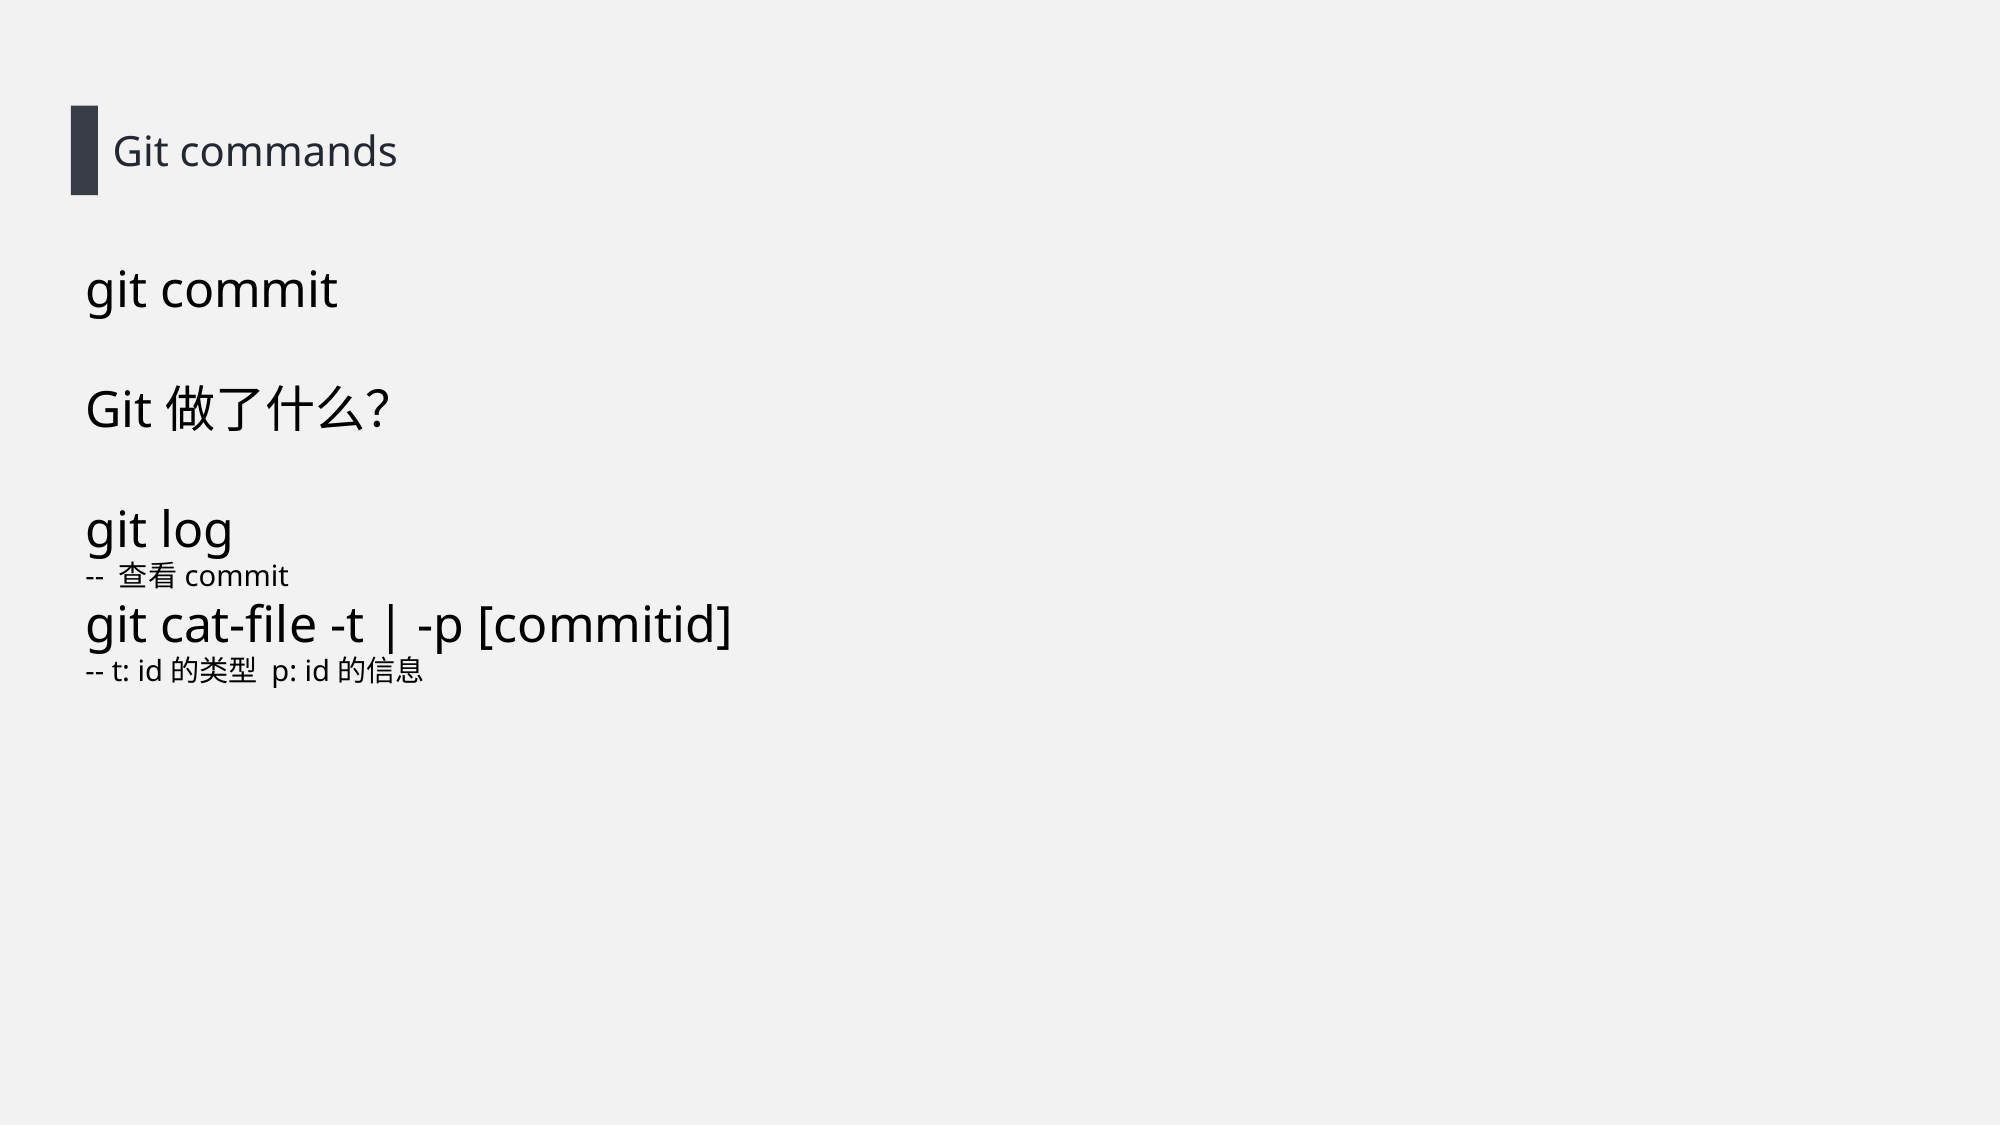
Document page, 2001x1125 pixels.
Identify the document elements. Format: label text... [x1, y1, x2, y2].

text_box git commit Git做了什么？ git log -- 查看commit git cat-file -t | -p [commitid] -- t: id的类型 p: id的信息 [70, 249, 1847, 755]
text_box Git commands [97, 117, 671, 183]
text_box [70, 105, 99, 196]
